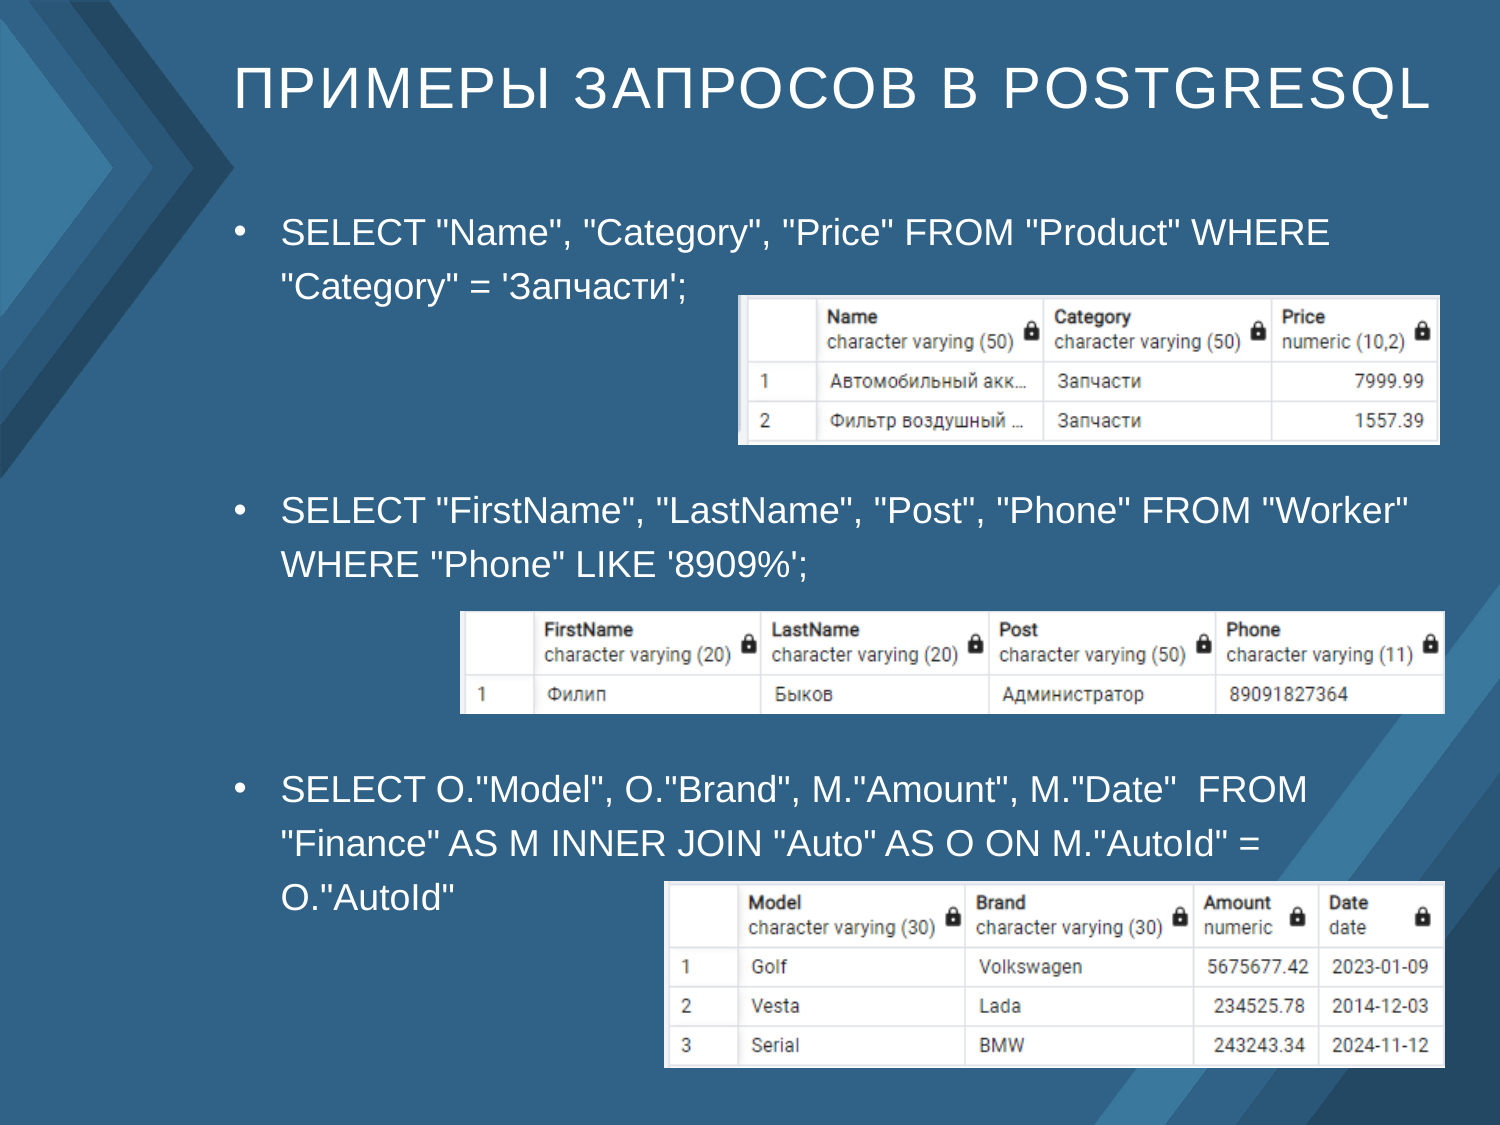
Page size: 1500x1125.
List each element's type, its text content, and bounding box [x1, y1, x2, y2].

text_box SELECT "Name", "Category", "Price" FROM "Product" WHERE "Category" = 'Запчасти'; SELECT "FirstName", "LastName", "Post", "Phone" FROM "Worker" WHERE "Phone" LIKE '8909%'; SELECT O."Model", O."Brand", M."Amount", M."Date" FROM "Finance" AS M INNER JOIN "Auto" AS O ON M."AutoId" = O."AutoId" [219, 191, 1440, 926]
text_box Примеры запросов в PostgreSQL [218, 42, 1483, 128]
picture [0, 0, 1500, 1125]
